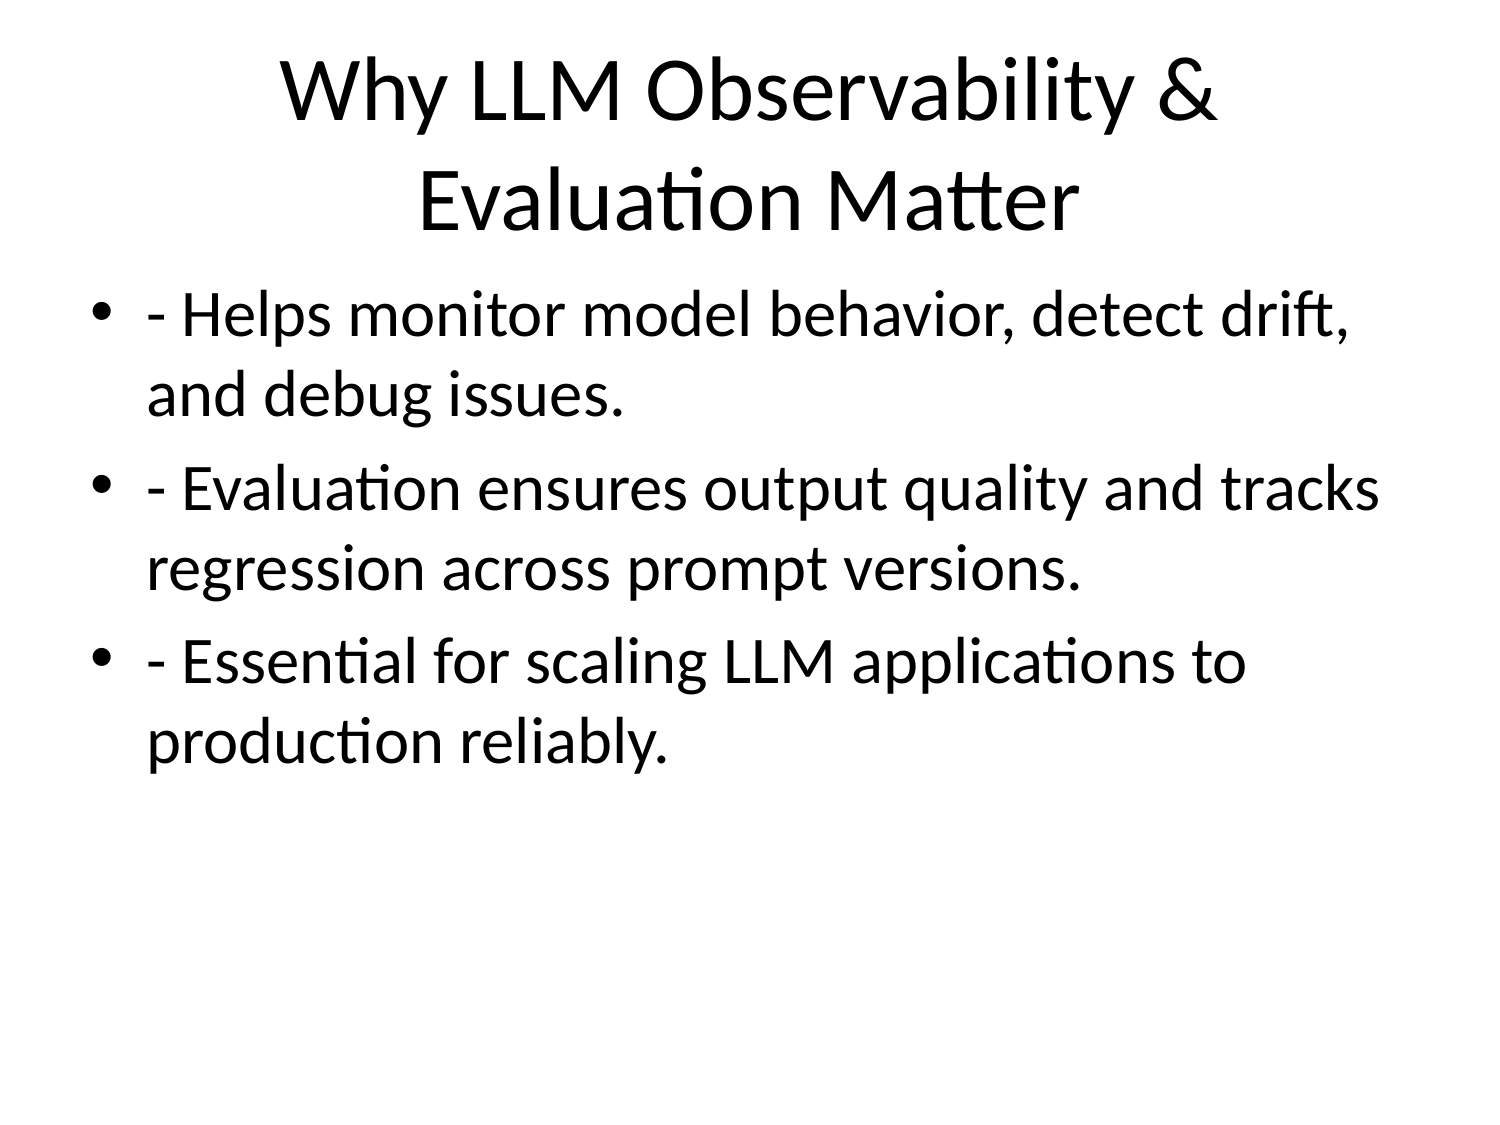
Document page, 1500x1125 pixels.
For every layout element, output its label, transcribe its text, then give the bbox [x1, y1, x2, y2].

title Why LLM Observability & Evaluation Matter [75, 45, 1425, 233]
list - Helps monitor model behavior, detect drift, and debug issues. - Evaluation ensures output quality and tracks regression across prompt versions. - Essential for scaling LLM applications to production reliably. [75, 262, 1425, 1005]
